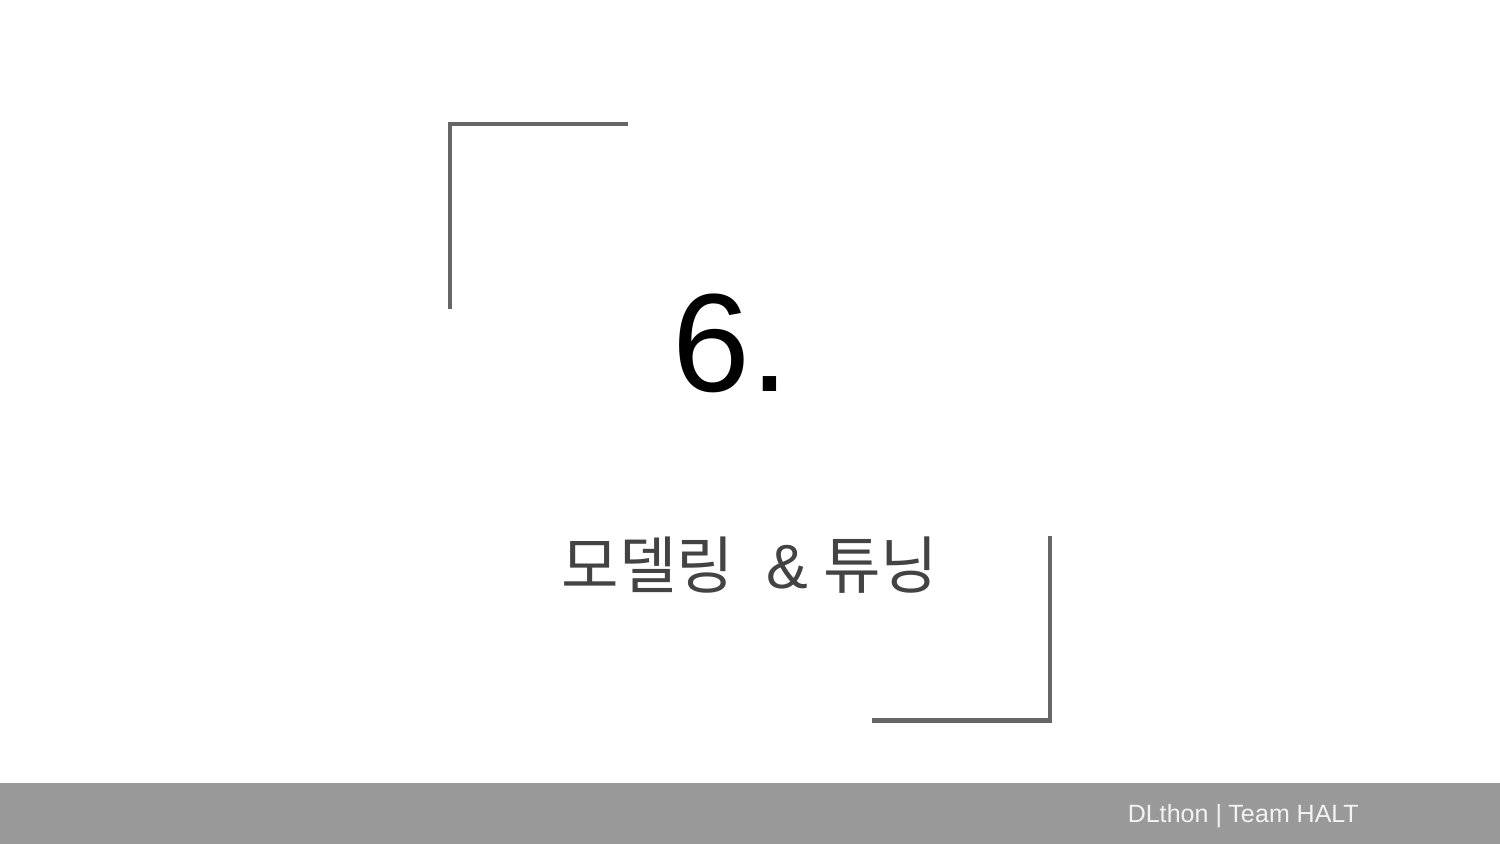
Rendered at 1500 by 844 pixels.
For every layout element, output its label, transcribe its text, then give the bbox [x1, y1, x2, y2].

subtitle 모델링 &튜닝 [499, 511, 1001, 627]
title 6. [499, 236, 1001, 490]
